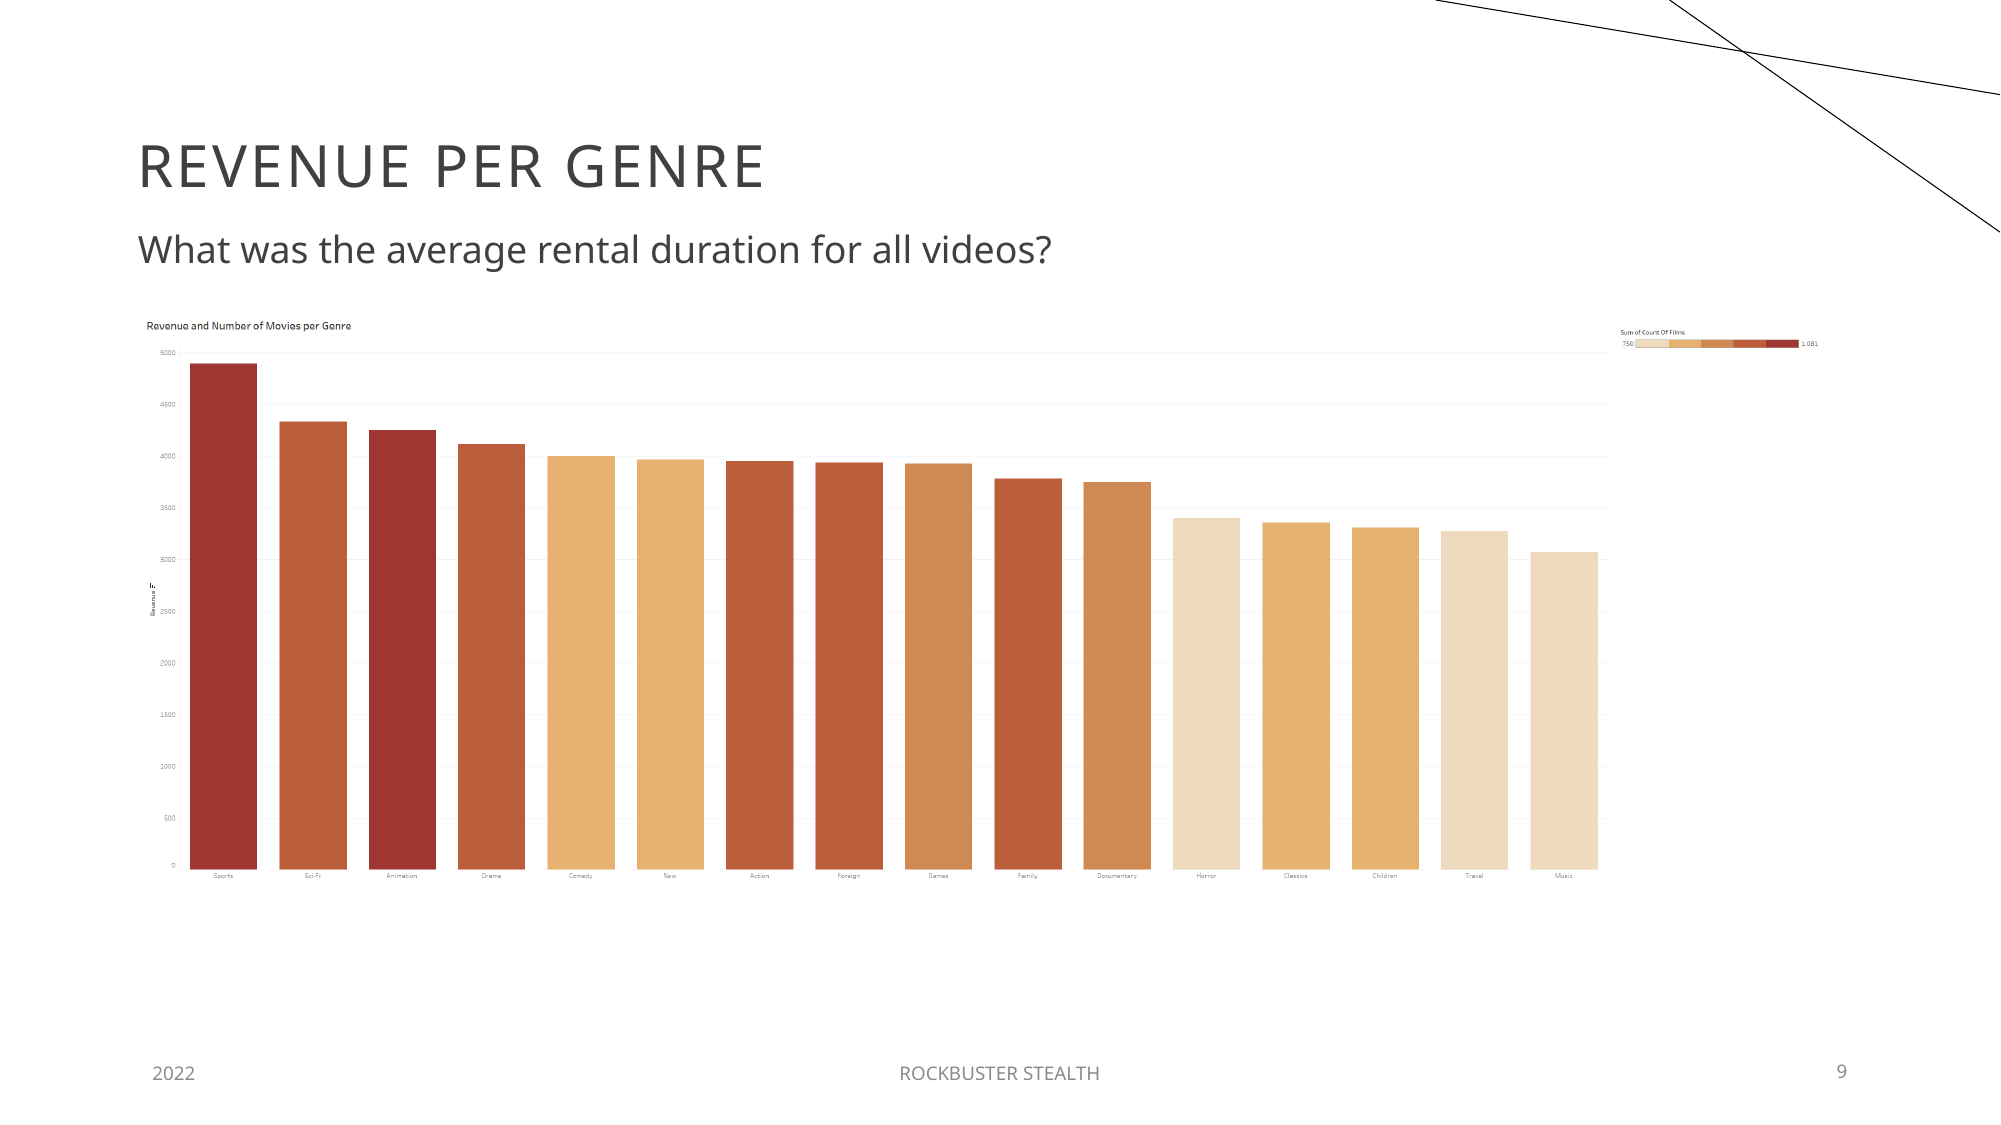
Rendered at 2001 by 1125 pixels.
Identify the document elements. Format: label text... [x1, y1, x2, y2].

slide_number 2022 [137, 1042, 588, 1103]
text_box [1435, 0, 2000, 95]
title Revenue per Genre [137, 59, 1863, 278]
footer ROCKBUSTER STEALTH [662, 1042, 1338, 1103]
slide_number 9 [1412, 1042, 1863, 1103]
picture [137, 314, 1825, 898]
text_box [1669, 95, 2000, 233]
list What was the average rental duration for all videos? [122, 223, 1233, 305]
